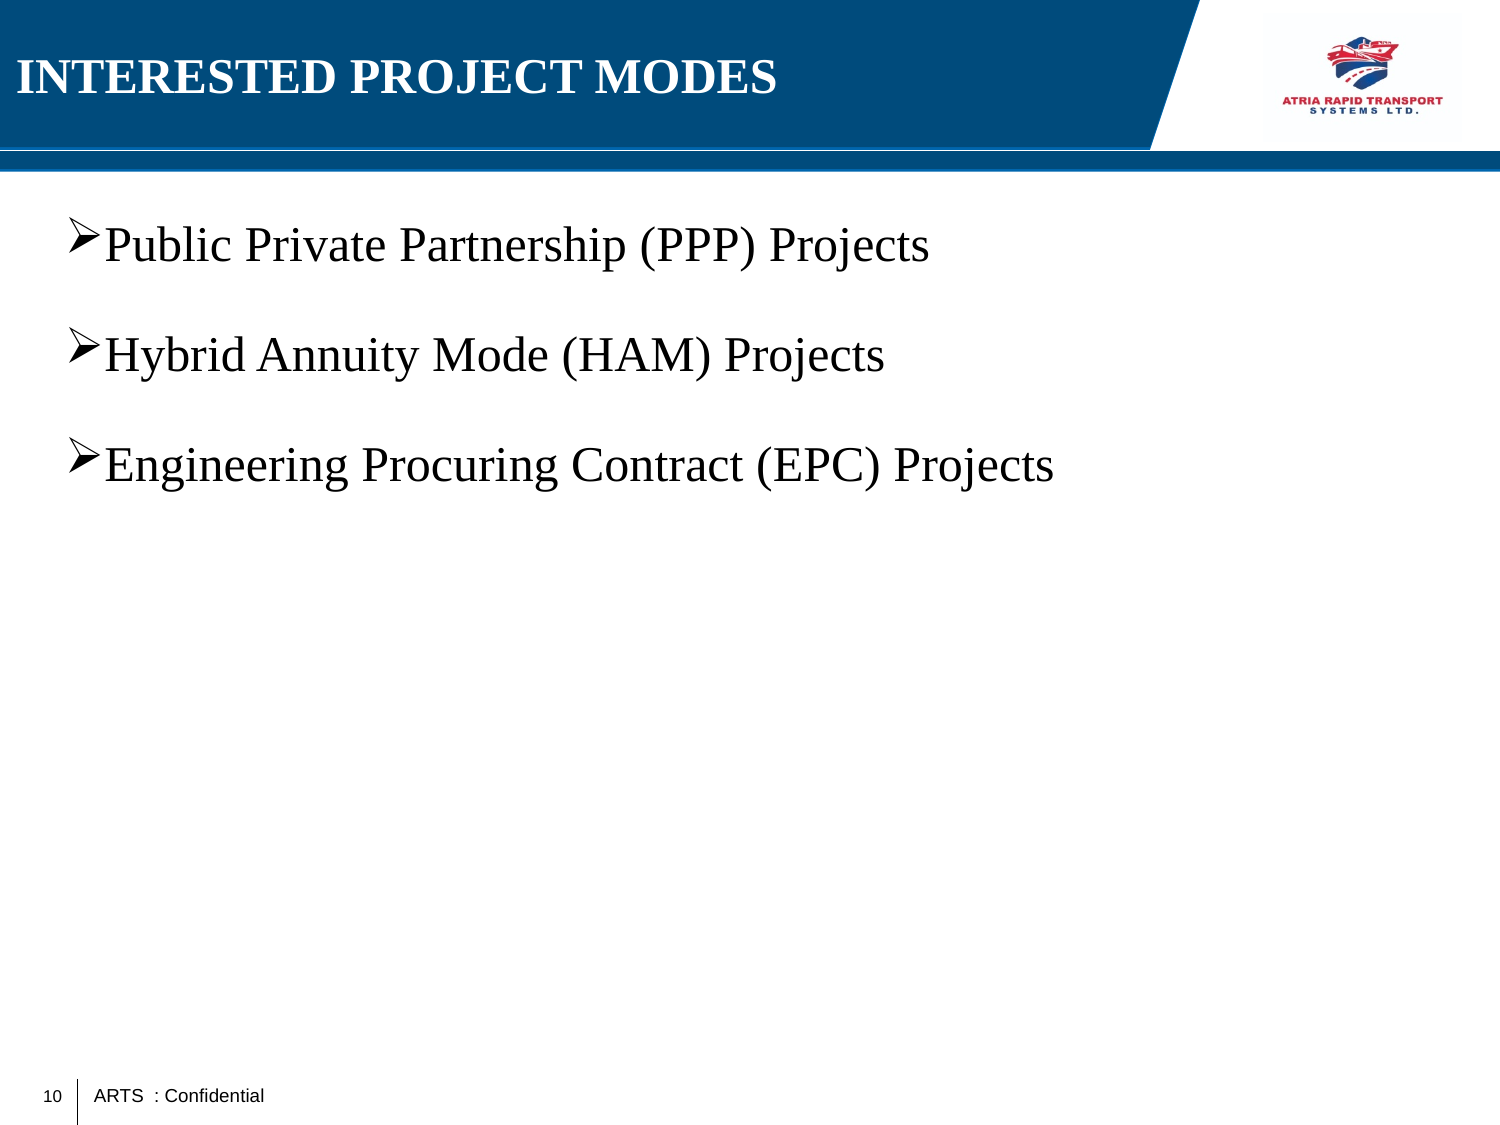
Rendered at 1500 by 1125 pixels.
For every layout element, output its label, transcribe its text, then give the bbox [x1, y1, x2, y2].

title INTERESTED PROJECT MODES [1, 0, 1155, 148]
picture [1263, 13, 1462, 142]
list Public Private Partnership (PPP) Projects Hybrid Annuity Mode (HAM) Projects Engineering Procuring Contract (EPC) Projects [50, 203, 1450, 954]
